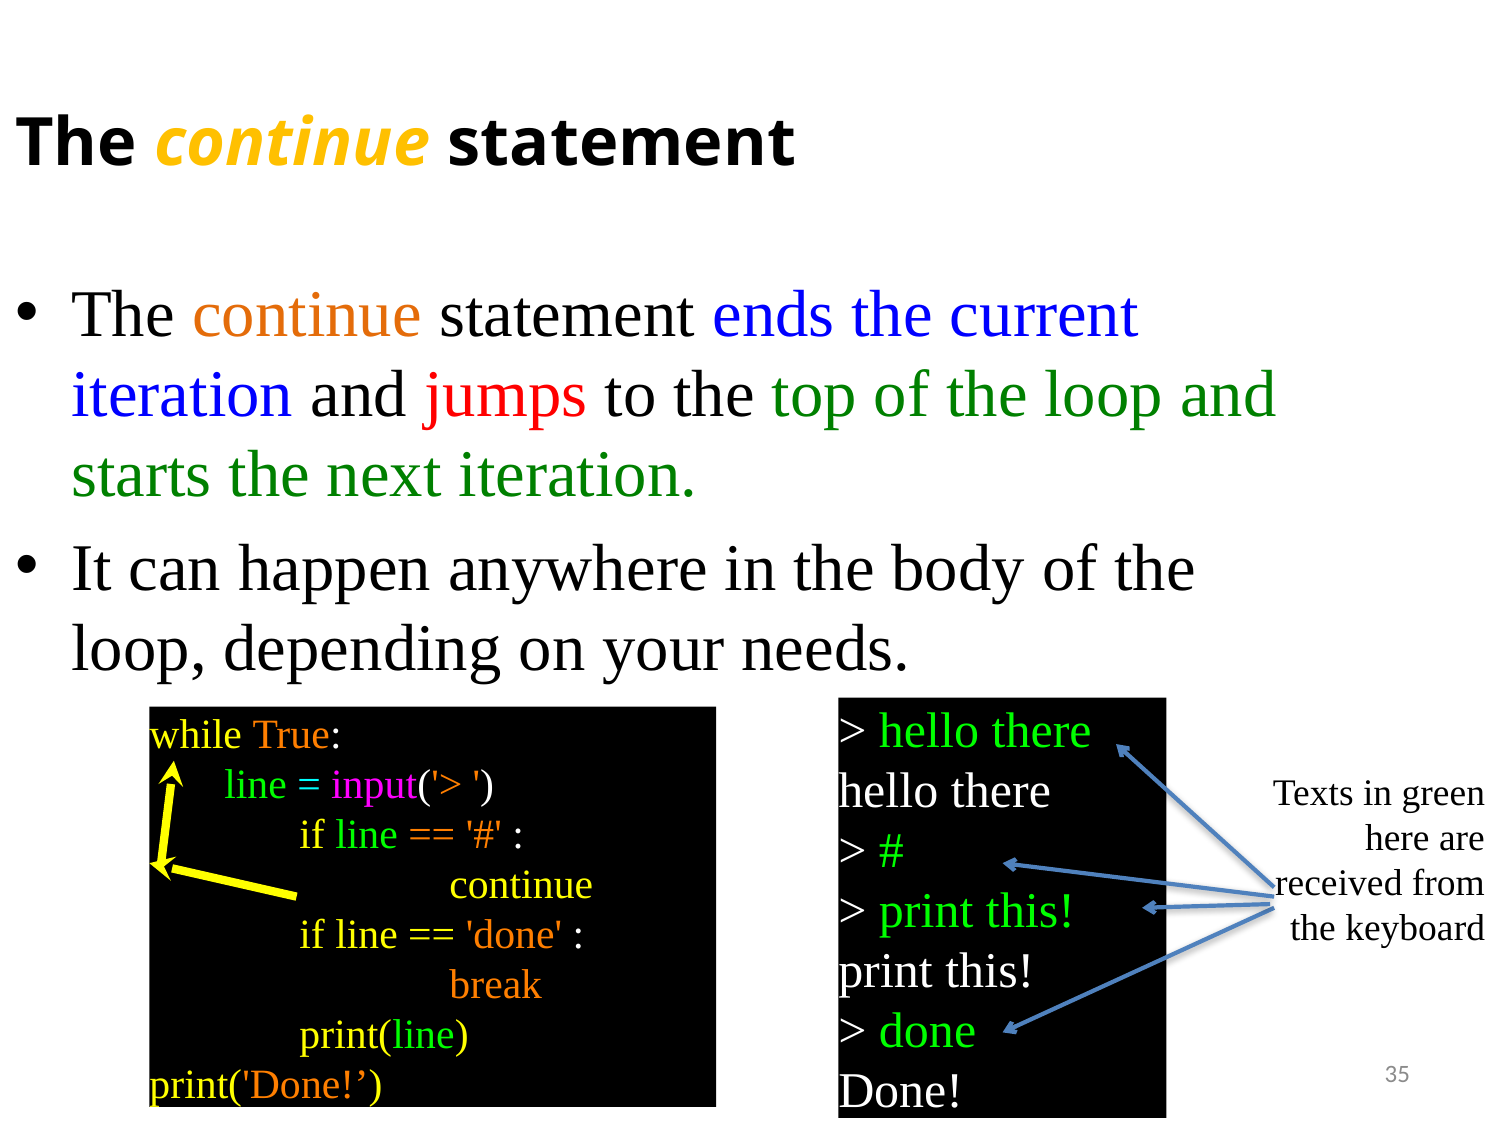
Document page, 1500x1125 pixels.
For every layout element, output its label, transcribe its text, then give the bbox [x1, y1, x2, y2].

slide_number 35 [1167, 1042, 1425, 1103]
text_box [1002, 862, 1275, 897]
text_box [149, 859, 163, 872]
text_box The continue statement [0, 45, 1350, 233]
list The continue statement ends the current iteration and jumps to the top of the loop and starts the next iteration. It can happen anywhere in the body of the loop, depending on your needs. [0, 262, 1350, 1005]
text_box [166, 760, 179, 774]
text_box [1002, 907, 1275, 1033]
text_box while True: line = input('> ') if line == '#' : continue if line == 'done' : break print(line) print('Done!’) [149, 1005, 717, 1107]
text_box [1115, 743, 1275, 888]
text_box Texts in green here are received from the keyboard [1276, 760, 1500, 956]
text_box > hello there hello there > # > print this! print this! > done Done! [838, 697, 1167, 1118]
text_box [1141, 903, 1271, 909]
